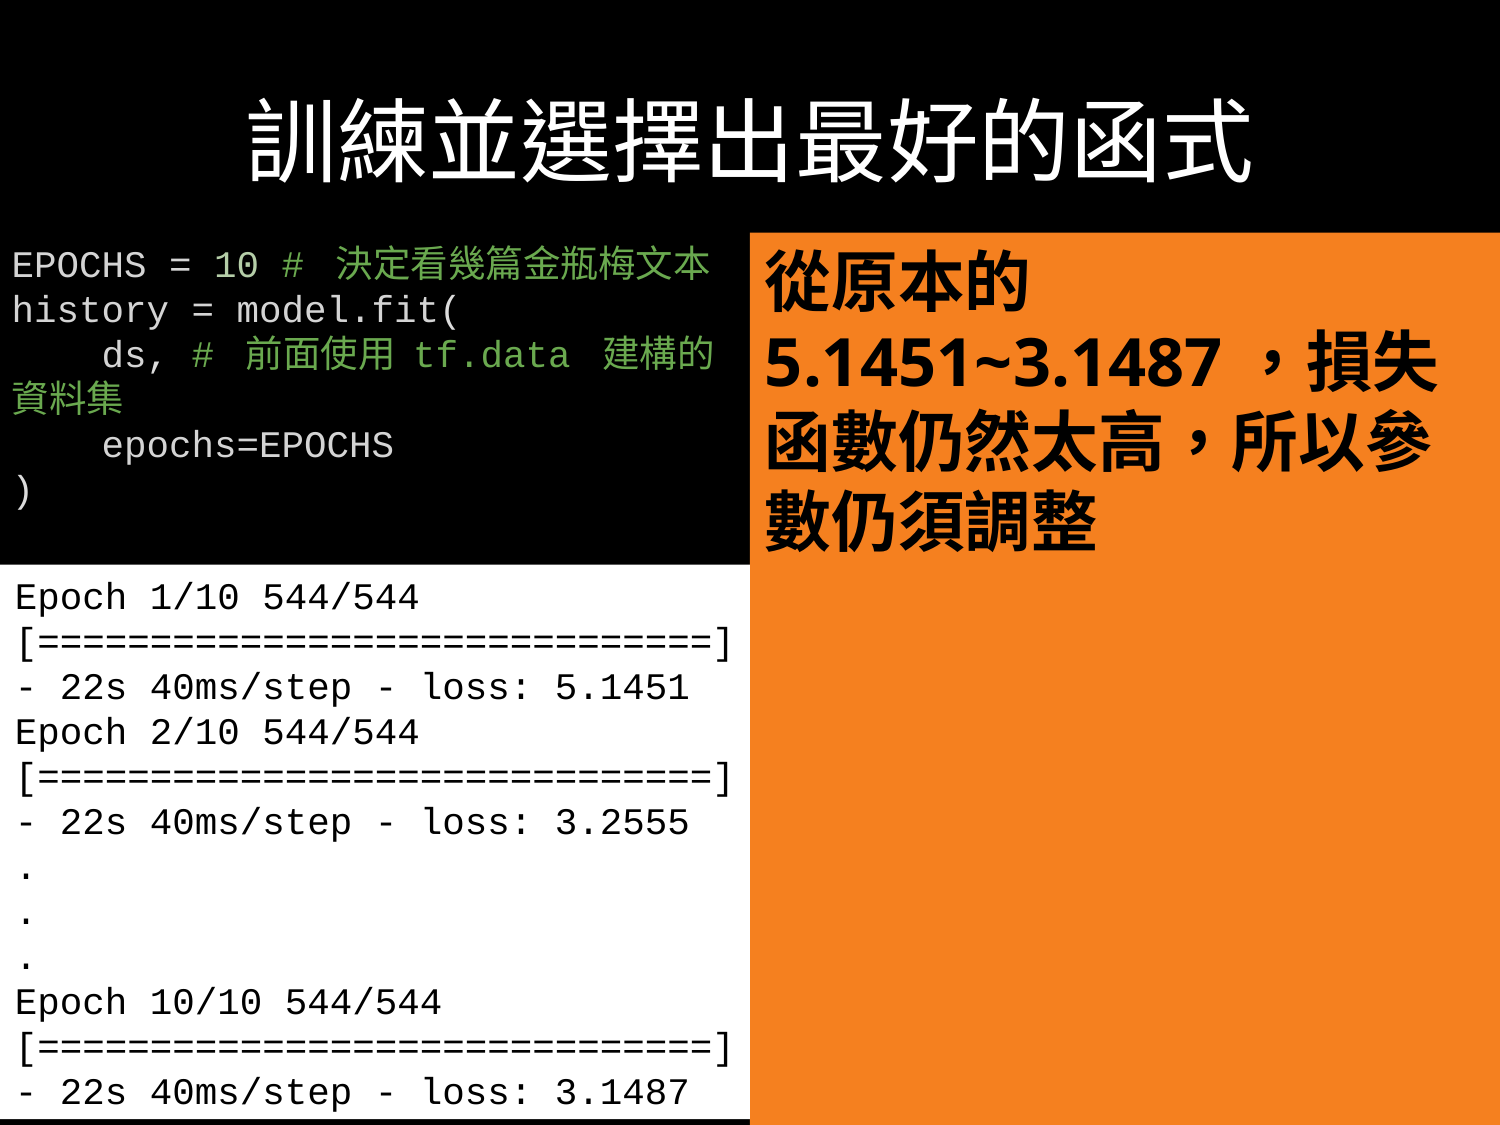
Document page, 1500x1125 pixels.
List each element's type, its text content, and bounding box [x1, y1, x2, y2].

text_box Epoch 1/10 544/544 [==============================] - 22s 40ms/step - loss: 5.1451 Epoch 2/10 544/544 [==============================] - 22s 40ms/step - loss: 3.2555 . . . Epoch 10/10 544/544 [==============================] - 22s 40ms/step - loss: 3.1487 [0, 564, 750, 1120]
text_box 從原本的5.1451~3.1487，損失函數仍然太高，所以參數仍須調整 [750, 232, 1500, 1125]
text_box [0, 1120, 750, 1125]
text_box EPOCHS = 10 # 決定看幾篇金瓶梅文本 history = model.fit( ds, # 前面使用 tf.data 建構的資料集 epochs=EPOCHS ) [0, 232, 747, 518]
title 訓練並選擇出最好的函式 [75, 45, 1425, 232]
text_box [0, 232, 750, 564]
